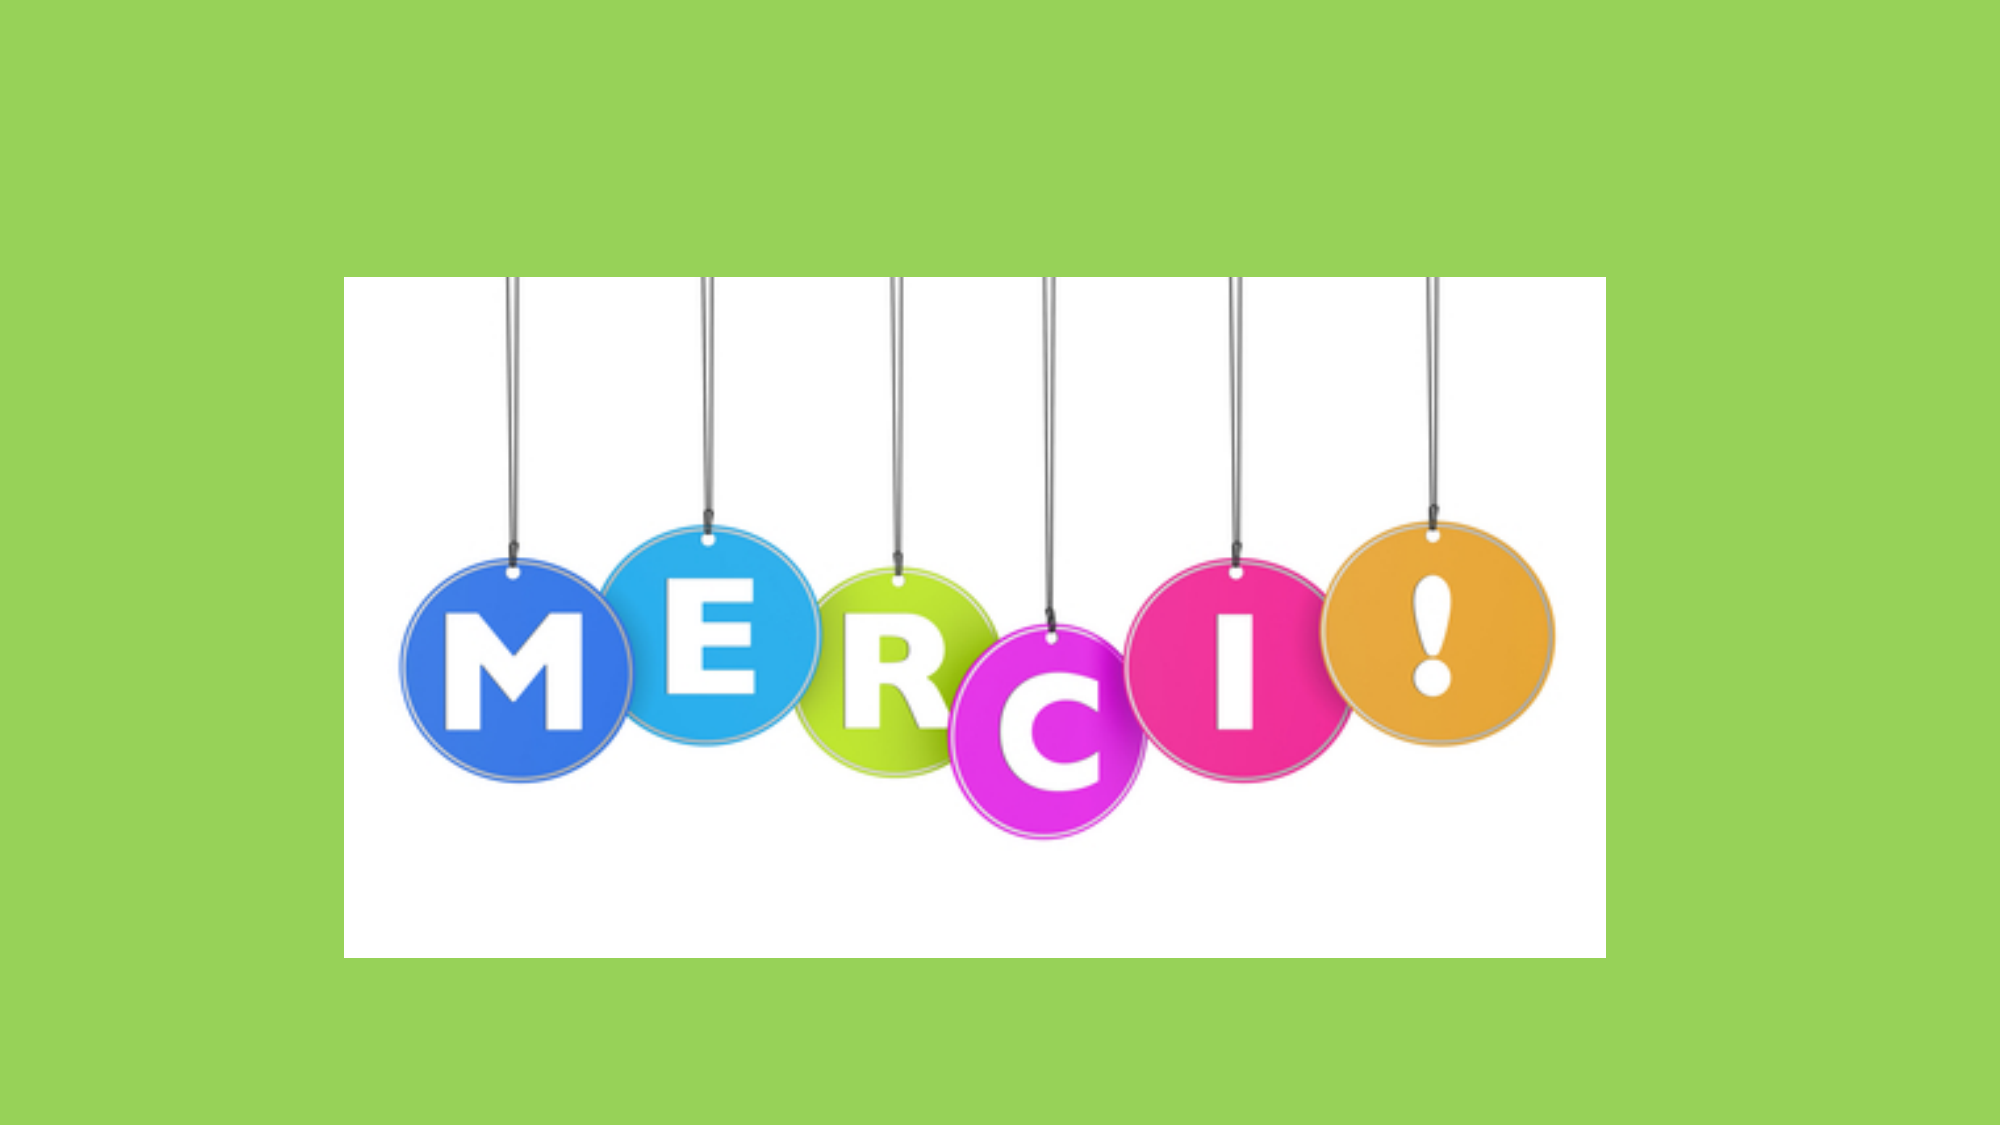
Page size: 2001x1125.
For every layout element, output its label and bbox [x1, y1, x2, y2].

list [343, 277, 1607, 958]
